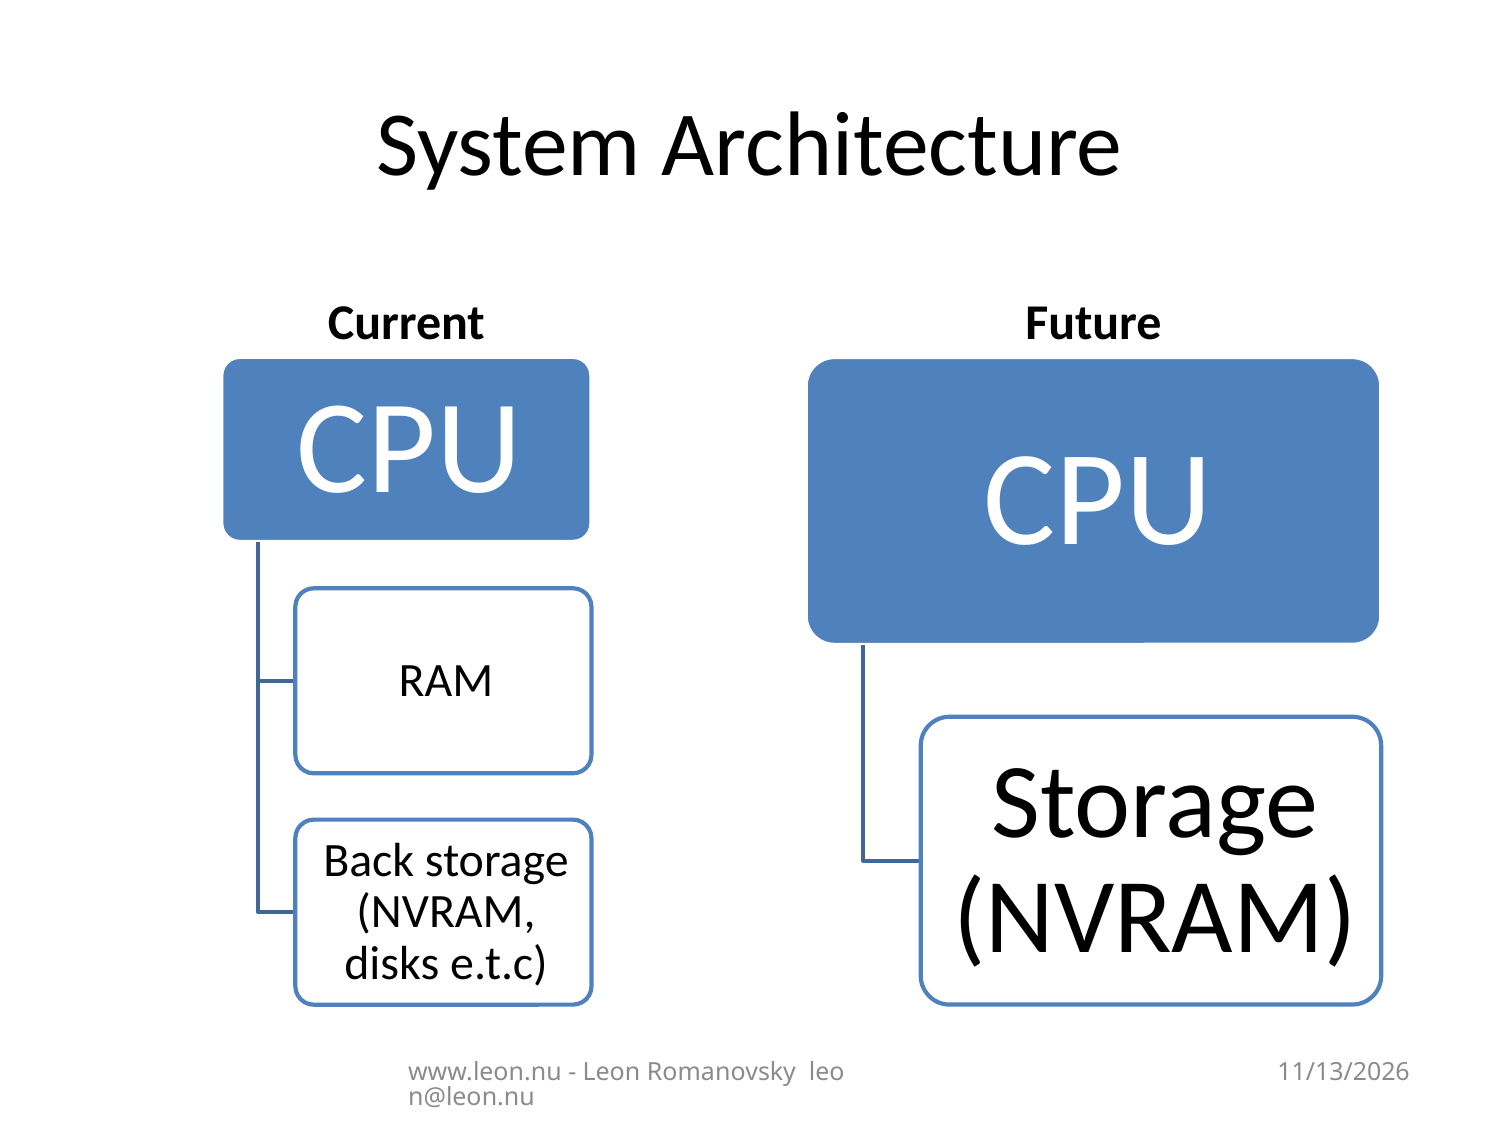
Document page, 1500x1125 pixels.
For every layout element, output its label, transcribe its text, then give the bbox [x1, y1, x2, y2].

list Future [761, 251, 1425, 356]
footer www.leon.nu - Leon Romanovsky leon@leon.nu [512, 1042, 988, 1103]
title System Architecture [75, 45, 1425, 233]
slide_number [1074, 1042, 1425, 1103]
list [761, 356, 1426, 1006]
list Current [75, 251, 738, 356]
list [74, 356, 738, 1006]
